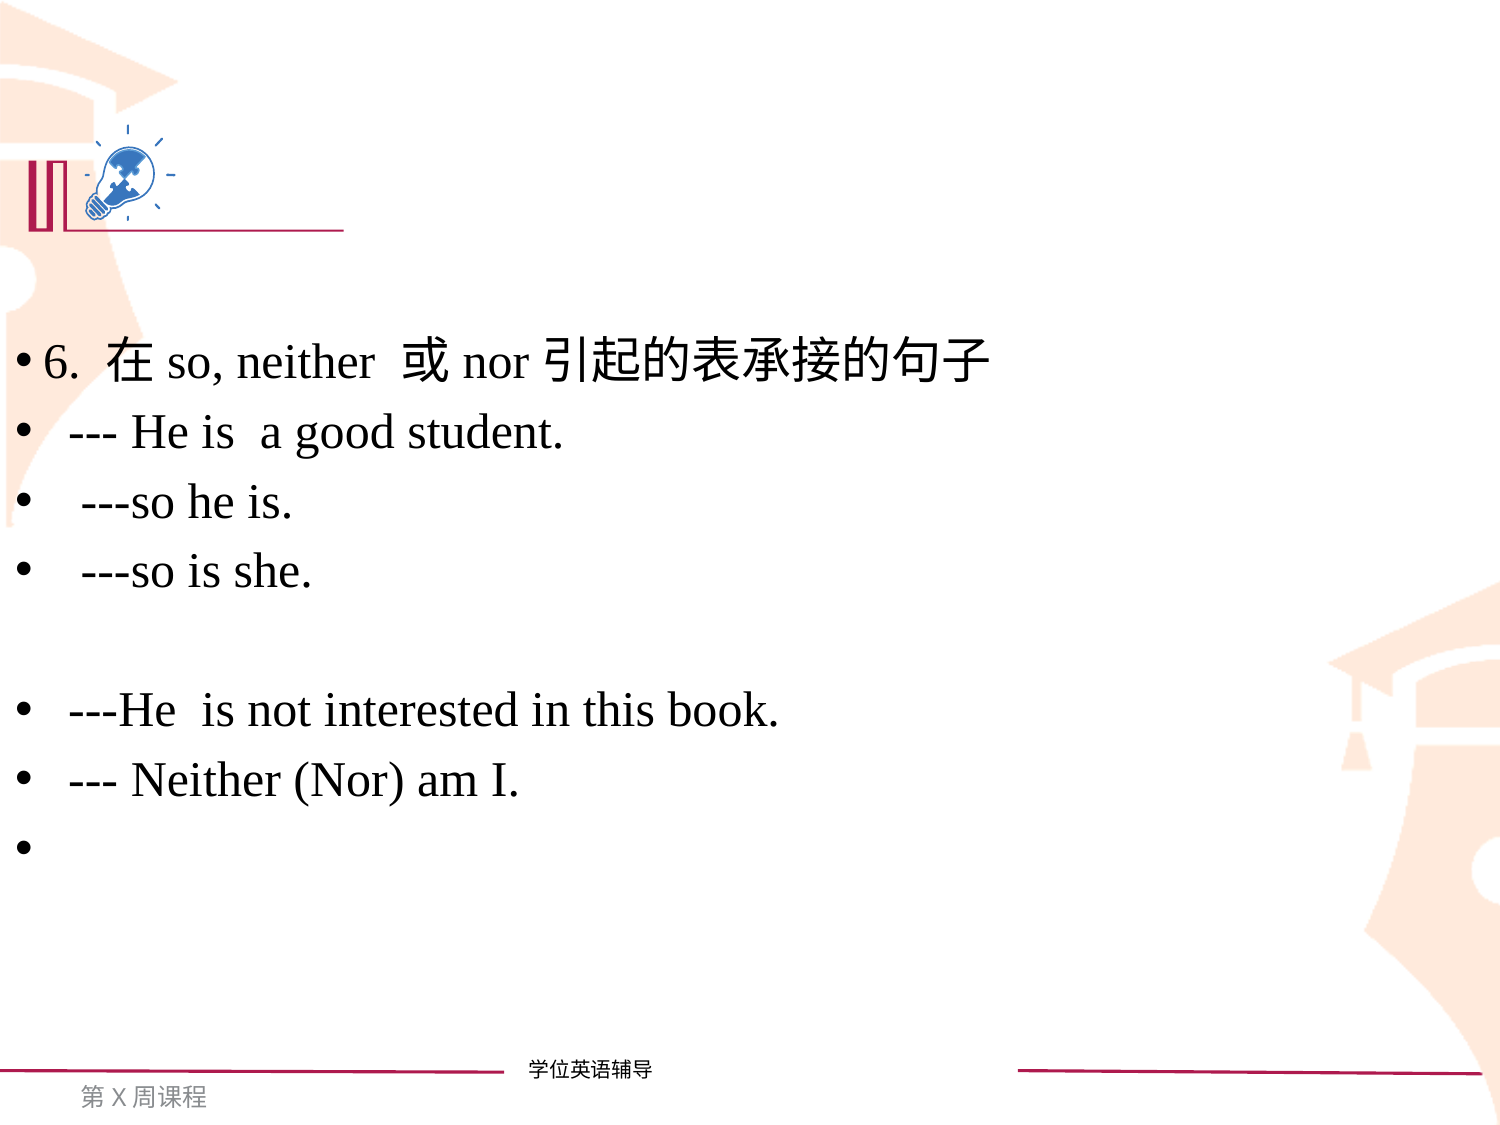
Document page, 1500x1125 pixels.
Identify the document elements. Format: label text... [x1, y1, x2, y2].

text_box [84, 124, 176, 222]
list 6. 在so, neither 或nor引起的表承接的句子 --- He is a good student. ---so he is. ---so is she. ---He is not interested in this book. --- Neither (Nor) am I. [0, 262, 1350, 1005]
